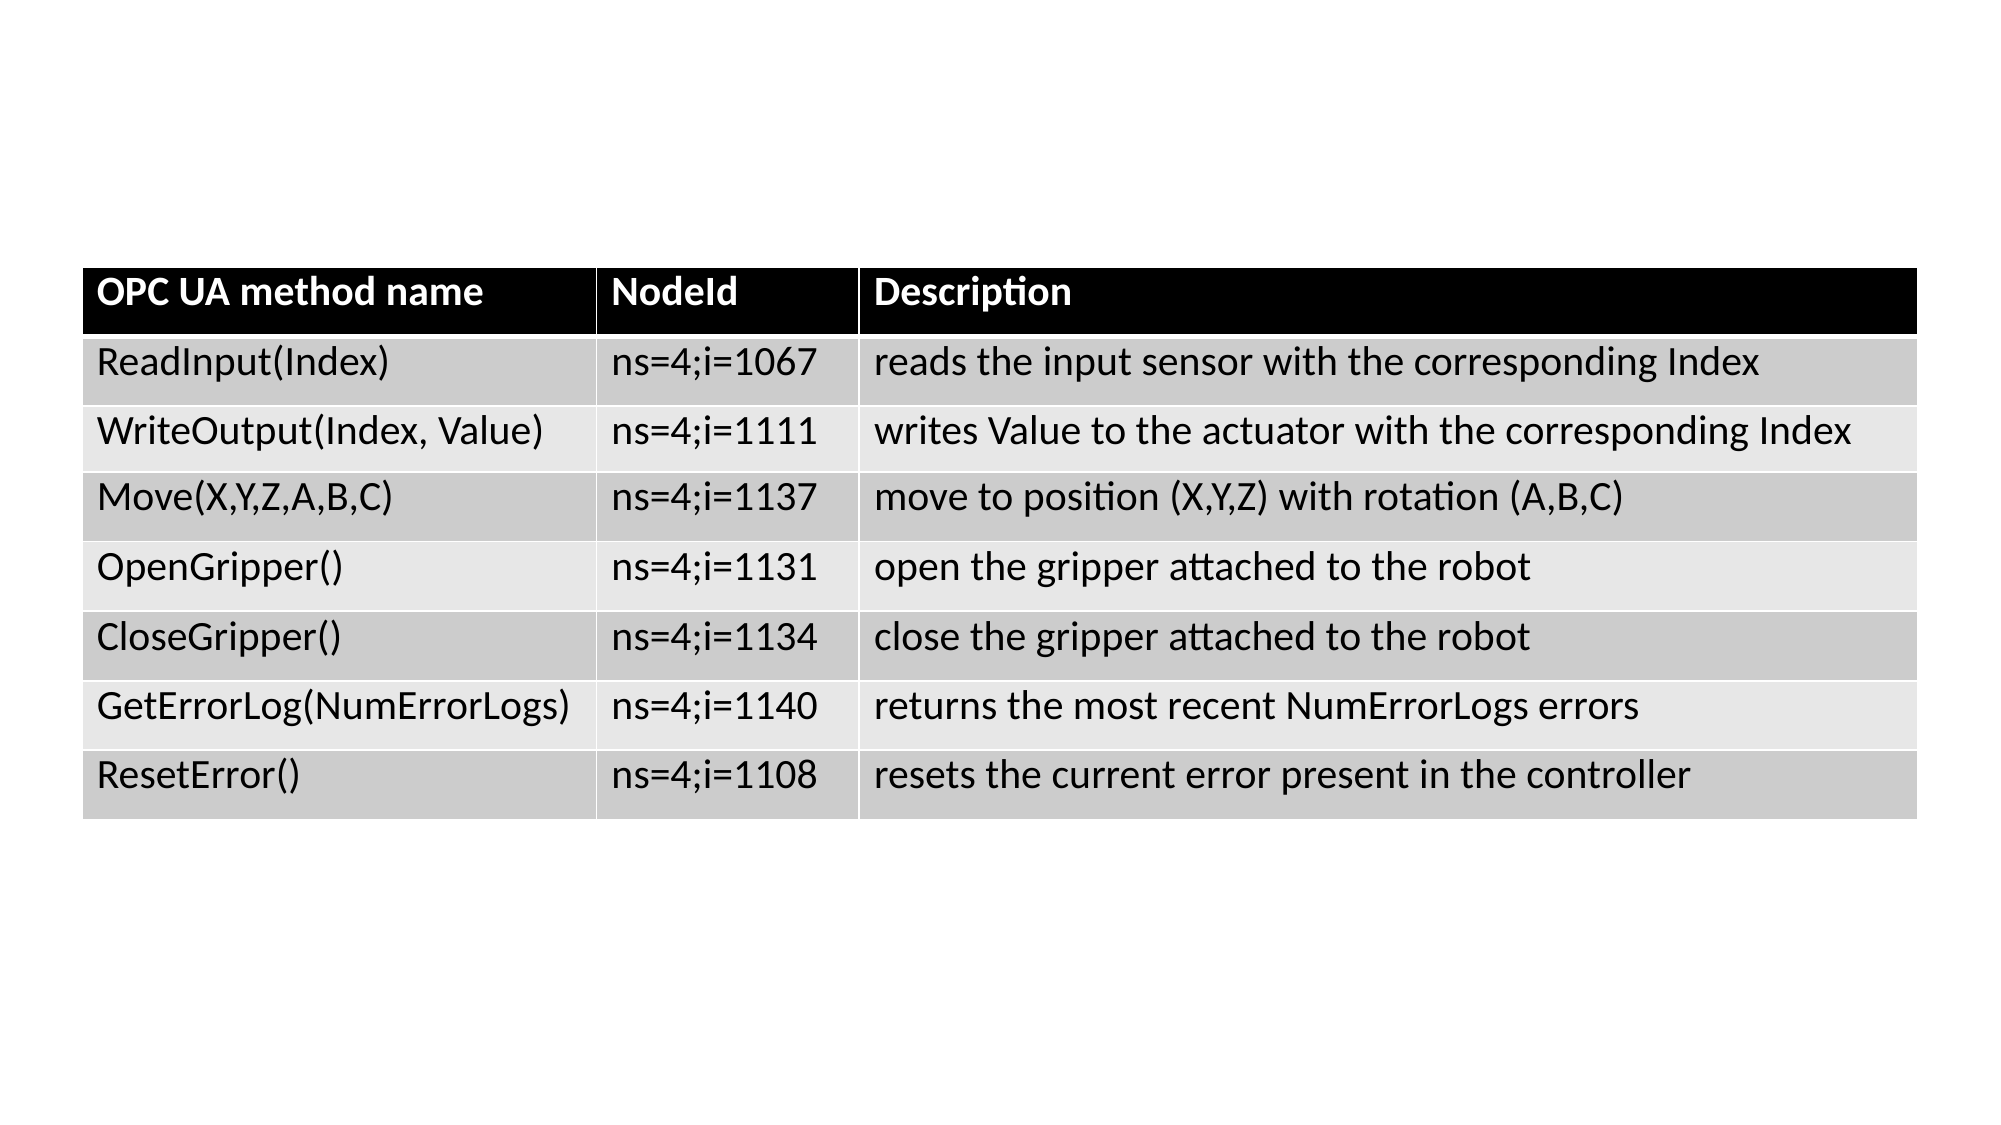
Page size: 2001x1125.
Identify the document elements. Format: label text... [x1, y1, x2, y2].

table_cell writes Value to the actuator with the corresponding Index [860, 407, 1917, 471]
table_cell WriteOutput(Index, Value) [83, 407, 596, 471]
table_cell reads the input sensor with the corresponding Index [860, 339, 1917, 405]
table_cell ns=4;i=1067 [597, 339, 858, 405]
table_header Description [860, 268, 1917, 334]
table_header NodeId [597, 268, 858, 334]
table_cell resets the current error present in the controller [860, 751, 1917, 819]
table_cell ResetError() [83, 751, 596, 819]
table_cell OpenGripper() [83, 542, 596, 610]
table_cell ns=4;i=1111 [597, 407, 858, 471]
table_cell ns=4;i=1131 [597, 542, 858, 610]
table_cell close the gripper attached to the robot [860, 612, 1917, 680]
table_cell returns the most recent NumErrorLogs errors [860, 682, 1917, 749]
table_cell ns=4;i=1137 [597, 473, 858, 541]
table_cell ns=4;i=1108 [597, 751, 858, 819]
table_header OPC UA method name [83, 268, 596, 334]
table_cell move to position (X,Y,Z) with rotation (A,B,C) [860, 473, 1917, 541]
table_cell CloseGripper() [83, 612, 596, 680]
table_cell ReadInput(Index) [83, 339, 596, 405]
table_cell ns=4;i=1134 [597, 612, 858, 680]
table_cell ns=4;i=1140 [597, 682, 858, 749]
table_cell Move(X,Y,Z,A,B,C) [83, 473, 596, 541]
table_cell GetErrorLog(NumErrorLogs) [83, 682, 596, 749]
table_cell open the gripper attached to the robot [860, 542, 1917, 610]
